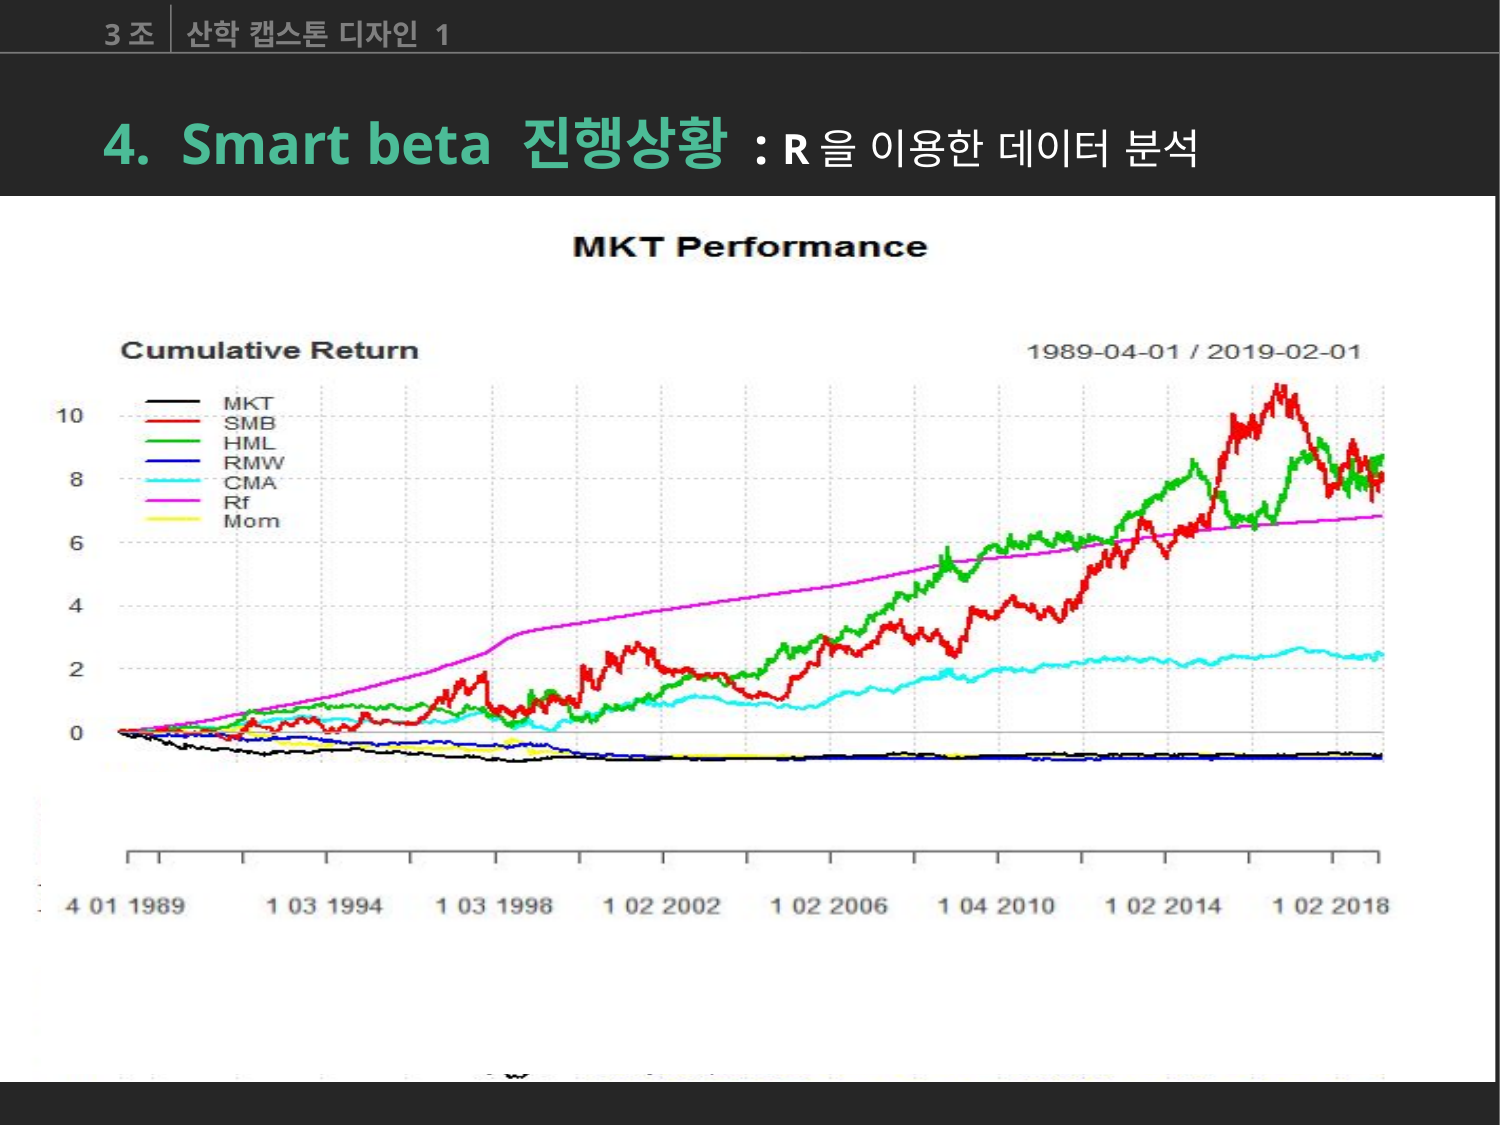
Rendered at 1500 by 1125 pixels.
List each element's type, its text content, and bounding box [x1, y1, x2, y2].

text_box 4. Smart beta 진행상황 : R을 이용한 데이터 분석 [89, 101, 1484, 131]
text_box 3조 [90, 8, 197, 48]
text_box 산학 캡스톤 디자인 1 [172, 9, 740, 49]
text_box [0, 195, 1496, 1082]
